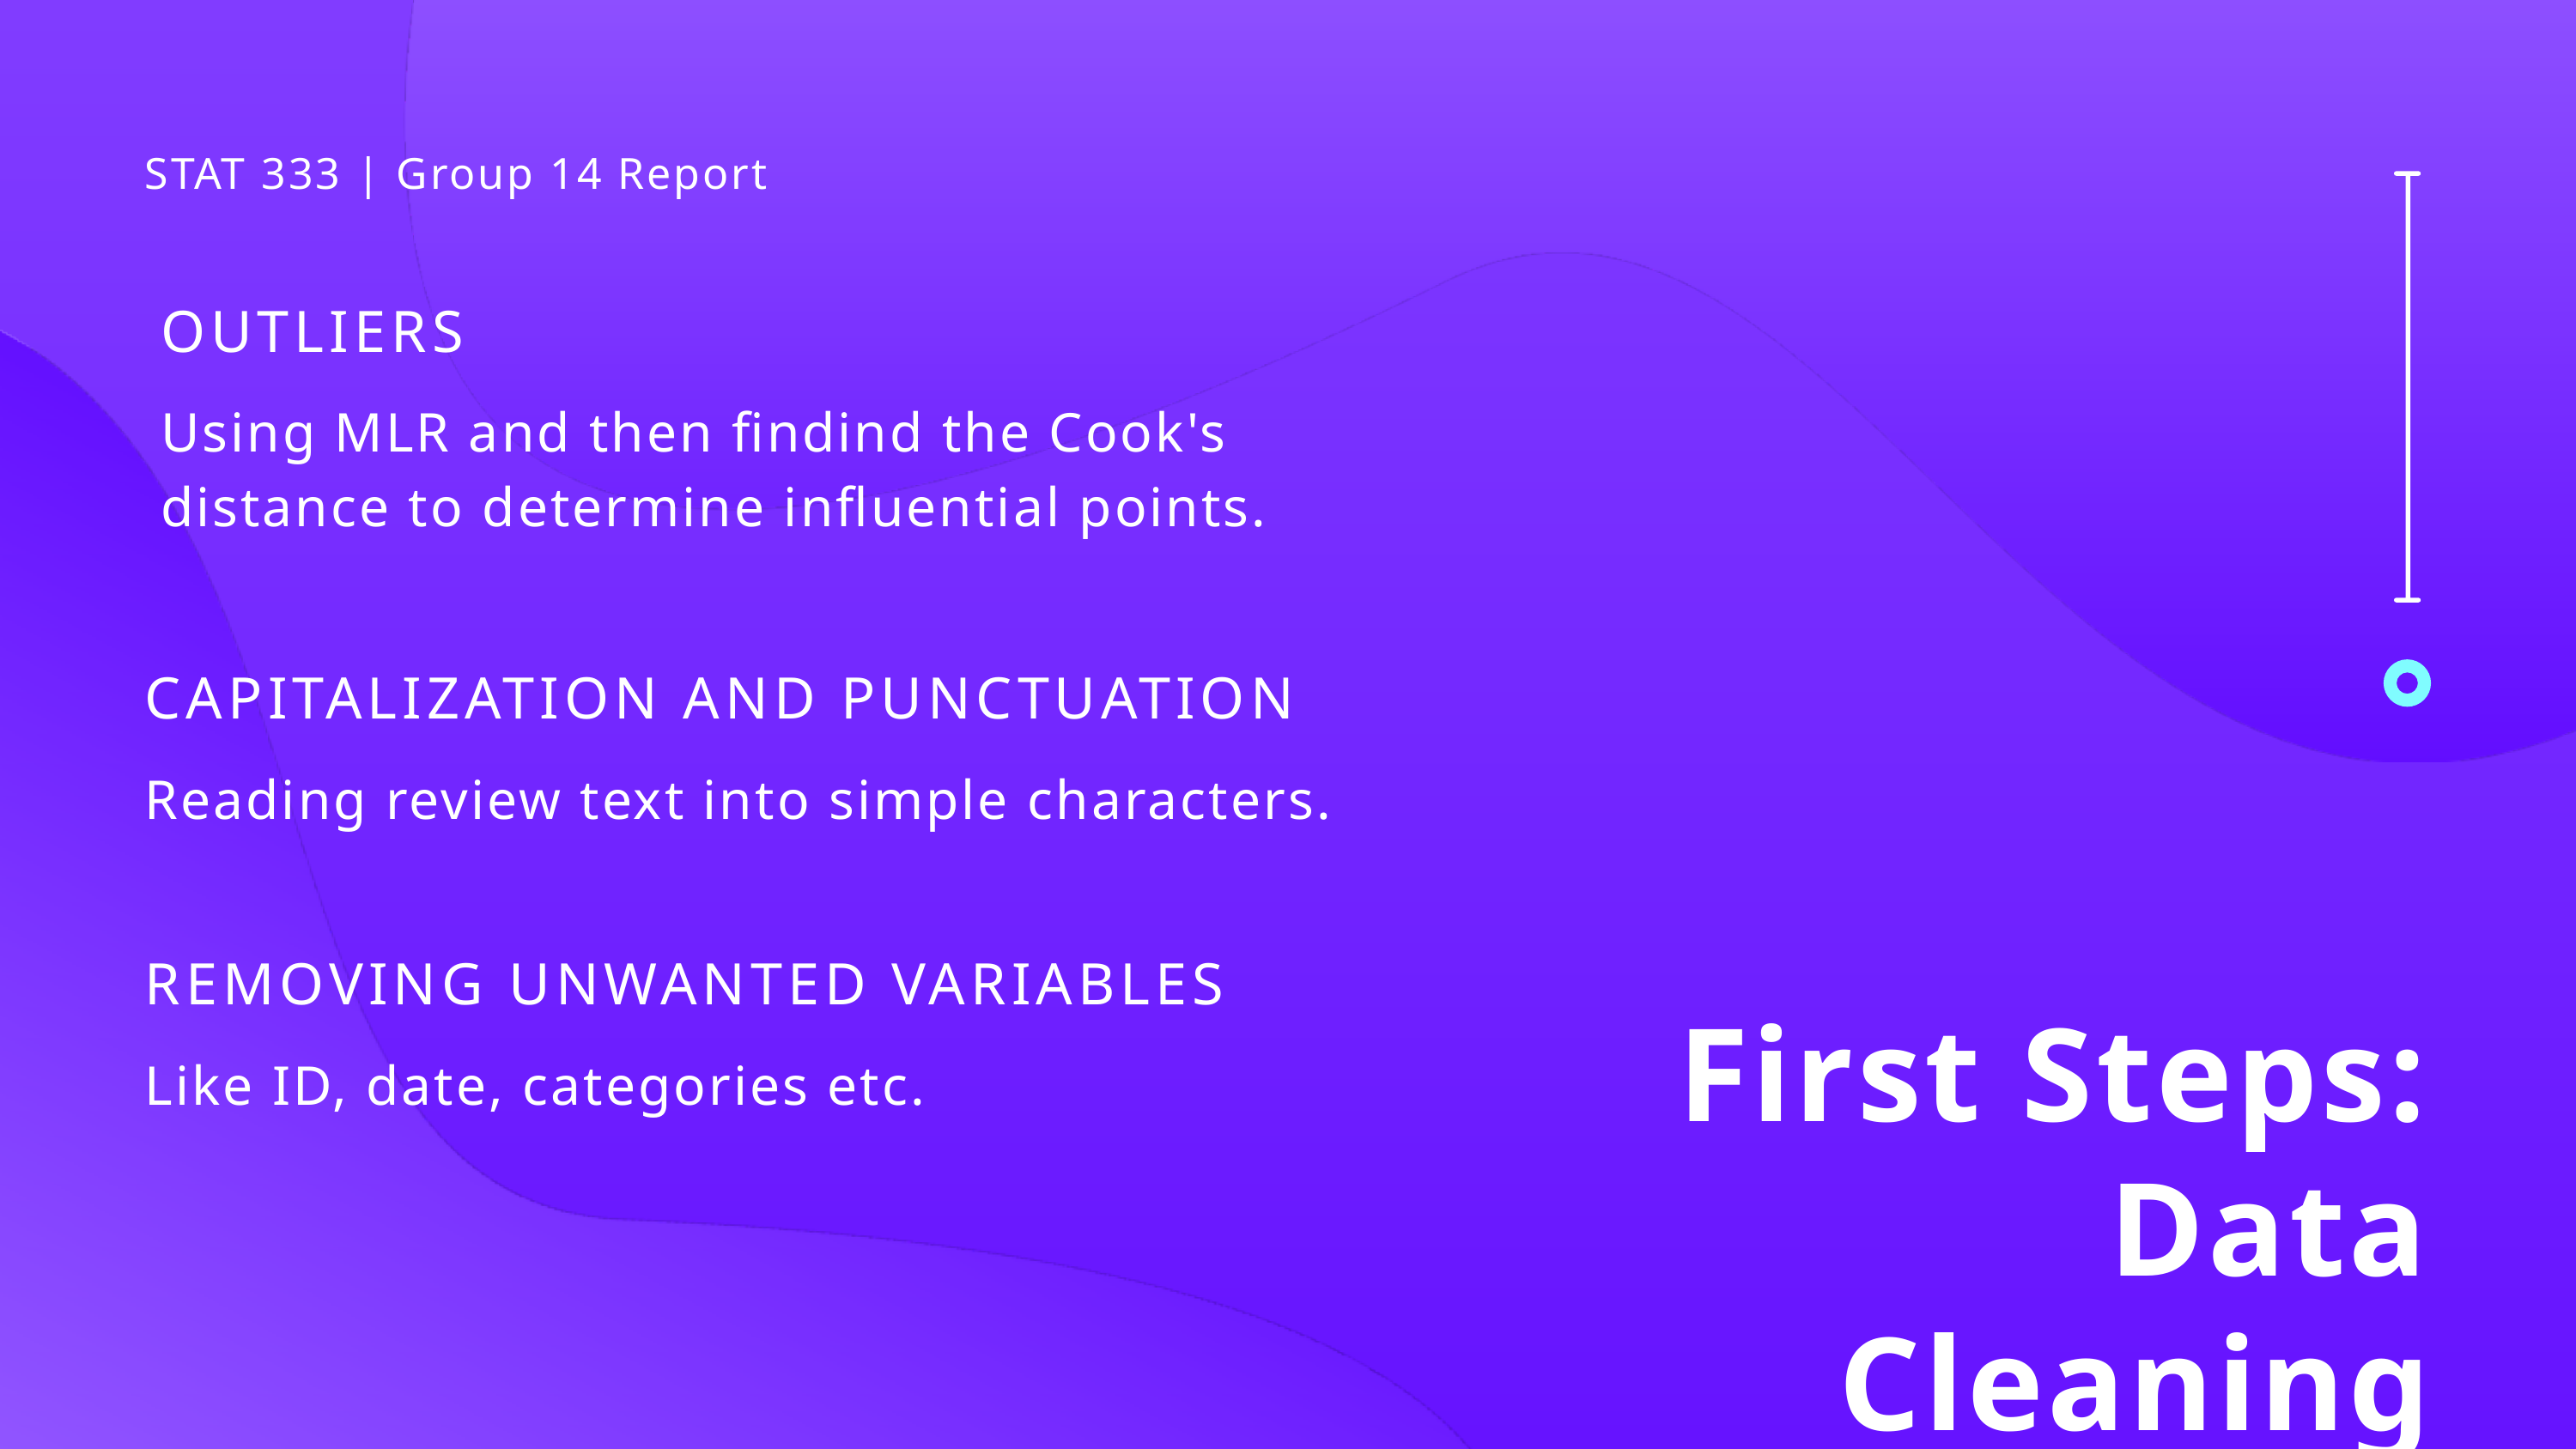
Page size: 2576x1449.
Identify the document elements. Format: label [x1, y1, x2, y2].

text_box [2383, 171, 2432, 707]
text_box [144, 293, 1432, 1113]
picture [0, 0, 2576, 1449]
